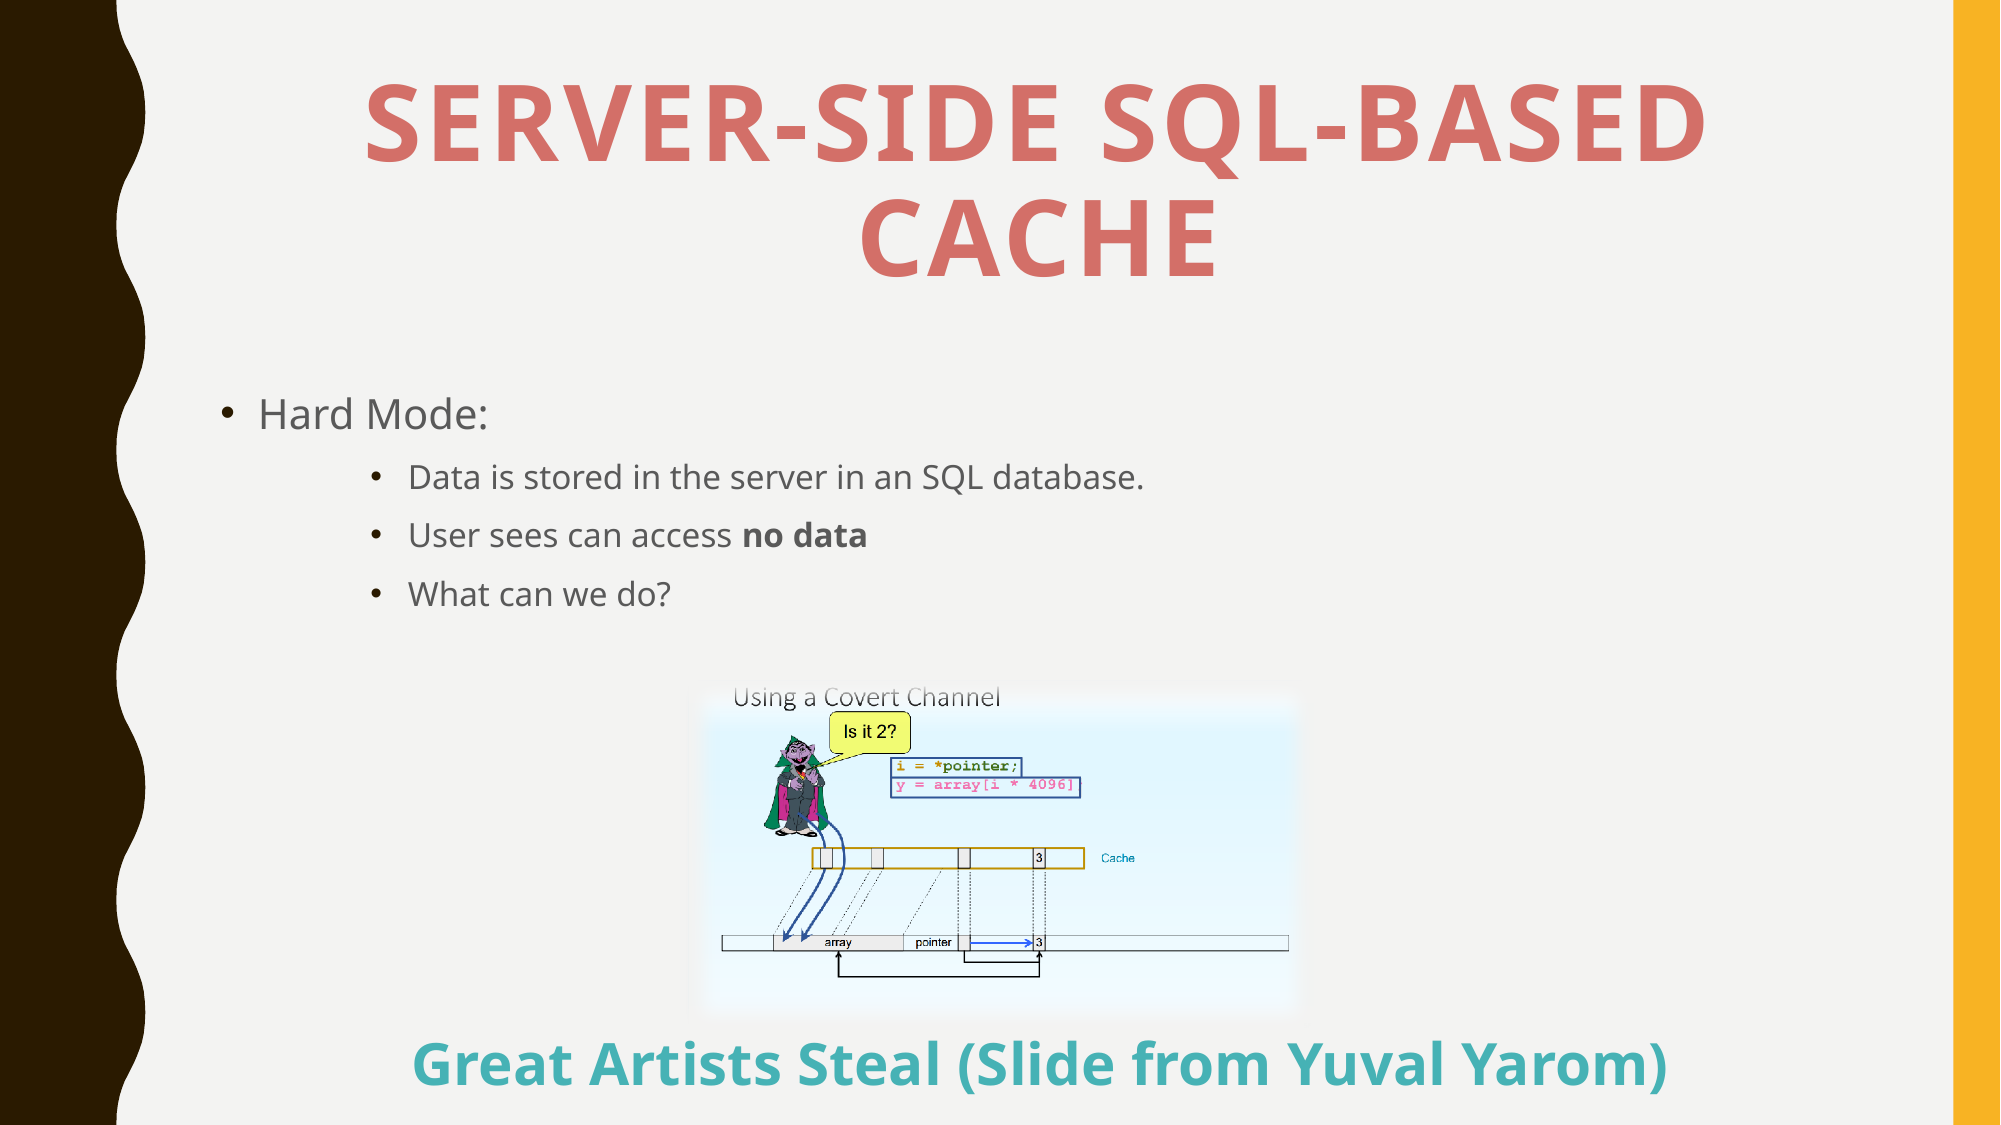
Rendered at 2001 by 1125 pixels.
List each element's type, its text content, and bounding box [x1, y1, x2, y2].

title Server-Side SQL-Based Cache [205, 62, 1875, 308]
list Hard Mode: Data is stored in the server in an SQL database. User sees can access no data What can we do? [205, 375, 1875, 965]
picture [685, 678, 1315, 1032]
text_box Great Artists Steal (Slide from Yuval Yarom) [396, 1019, 1684, 1105]
